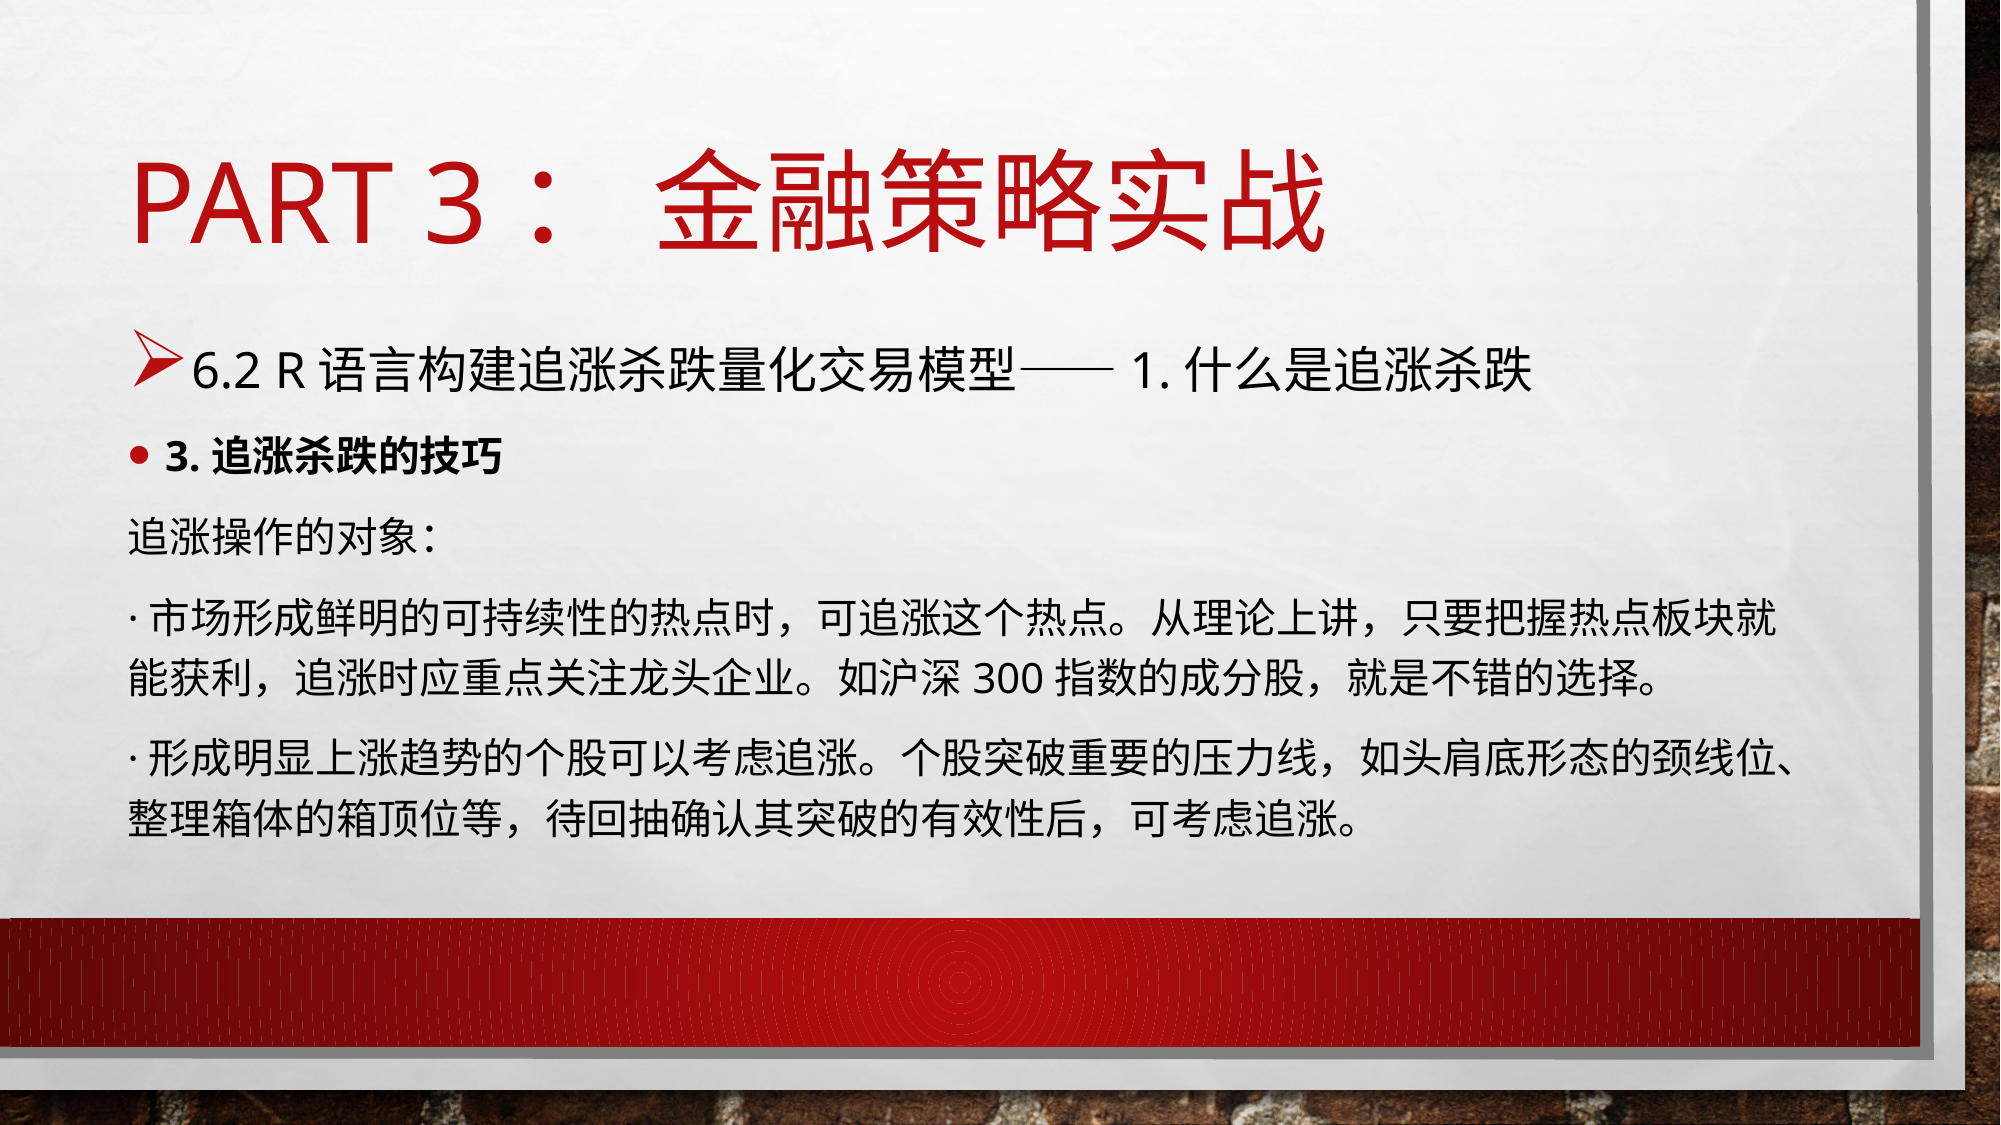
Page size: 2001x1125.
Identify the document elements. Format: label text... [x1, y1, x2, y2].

title Part 3： 金融策略实战 [112, 112, 1847, 302]
picture [0, 0, 2000, 1125]
list 6.2 R语言构建追涨杀跌量化交易模型——1.什么是追涨杀跌 3.追涨杀跌的技巧 追涨操作的对象： ·市场形成鲜明的可持续性的热点时，可追涨这个热点。从理论上讲，只要把握热点板块就能获利，追涨时应重点关注龙头企业。如沪深300指数的成分股，就是不错的选择。 ·形成明显上涨趋势的个股可以考虑追涨。个股突破重要的压力线，如头肩底形态的颈线位、整理箱体的箱顶位等，待回抽确认其突破的有效性后，可考虑追涨。 [112, 222, 1818, 947]
